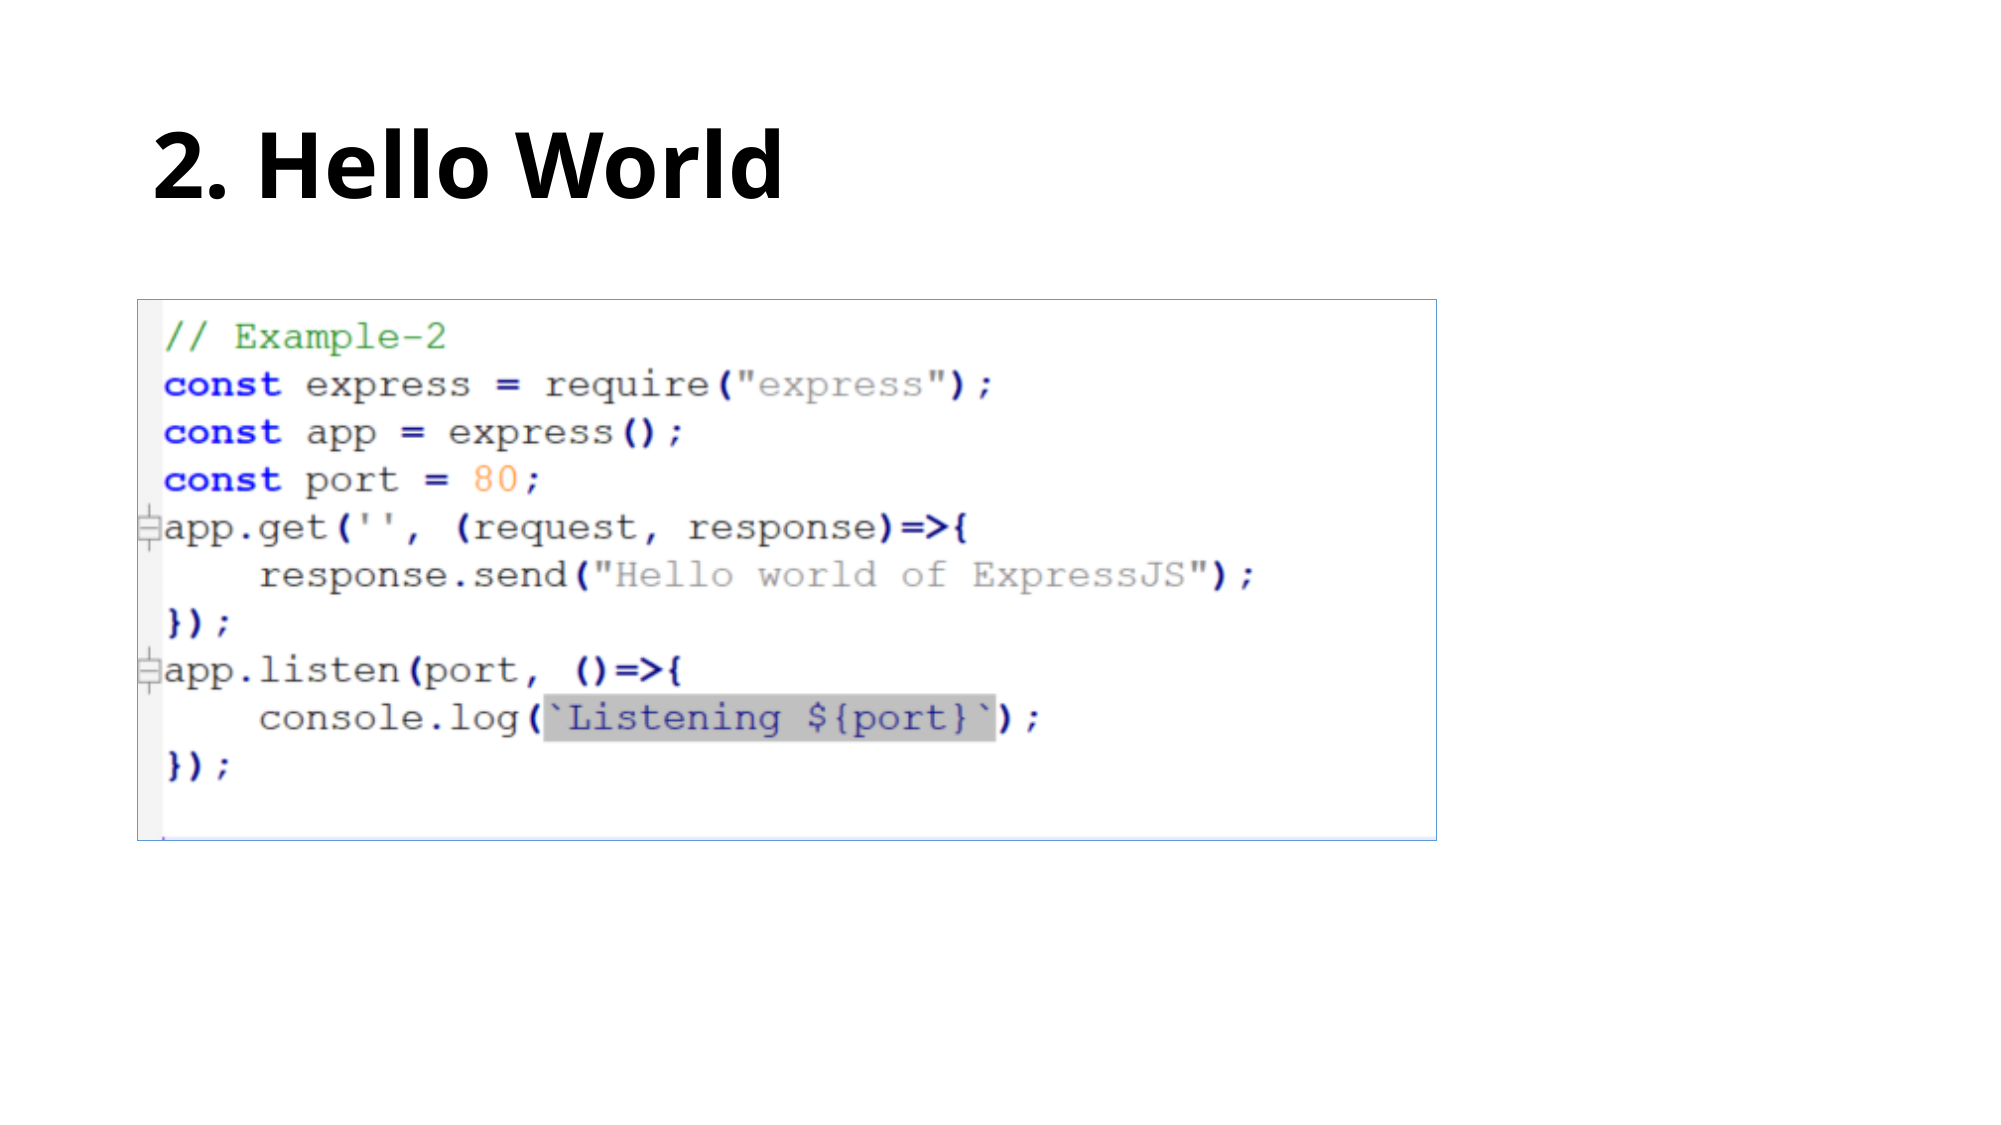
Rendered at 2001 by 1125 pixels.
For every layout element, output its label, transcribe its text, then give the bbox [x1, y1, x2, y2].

title 2. Hello World [137, 59, 1863, 278]
picture [137, 299, 1437, 841]
